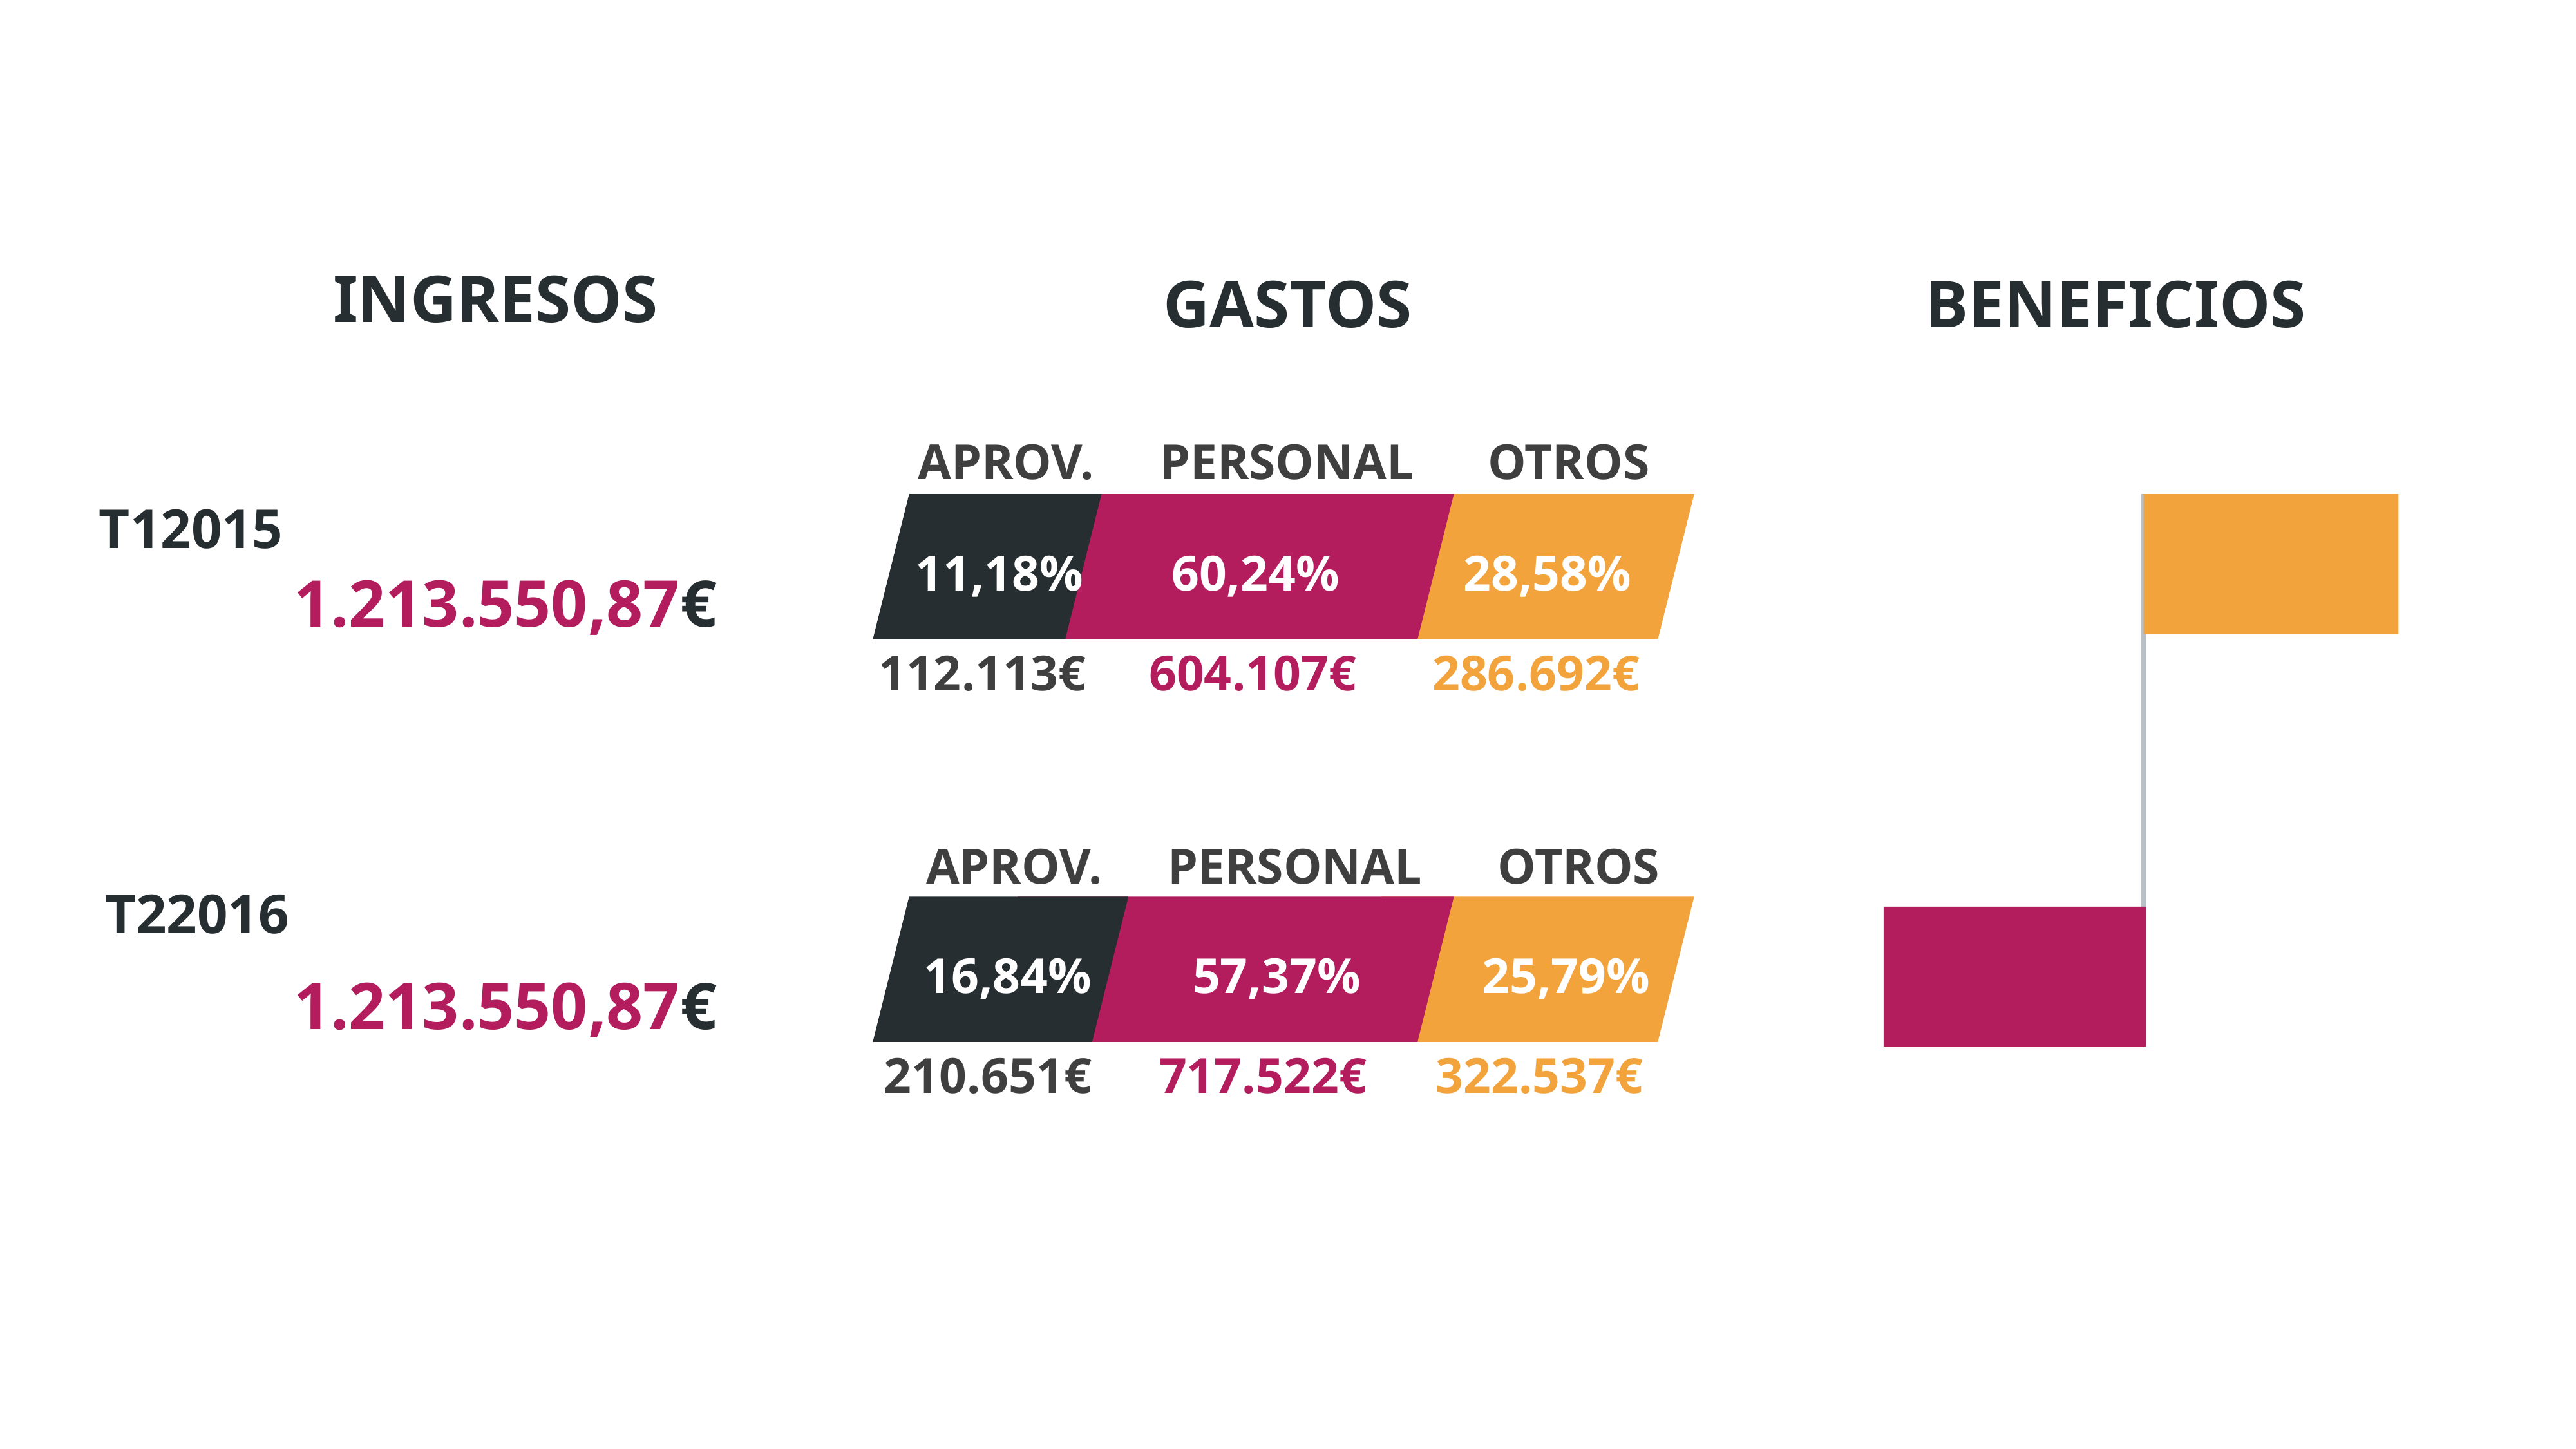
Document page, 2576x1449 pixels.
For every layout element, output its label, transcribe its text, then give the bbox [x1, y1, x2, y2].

text_box GASTOS [1163, 263, 1413, 341]
text_box INGRESOS [333, 258, 658, 336]
text_box T12015 [99, 494, 283, 559]
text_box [872, 896, 1694, 1103]
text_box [872, 430, 1694, 894]
text_box 1.213.550,87€ [230, 971, 781, 1037]
text_box T22016 [105, 880, 290, 945]
text_box [2143, 494, 2399, 634]
text_box 1.213.550,87€ [230, 569, 781, 634]
text_box [2141, 494, 2146, 906]
text_box [1883, 906, 2146, 1046]
text_box BENEFICIOS [1925, 263, 2307, 341]
